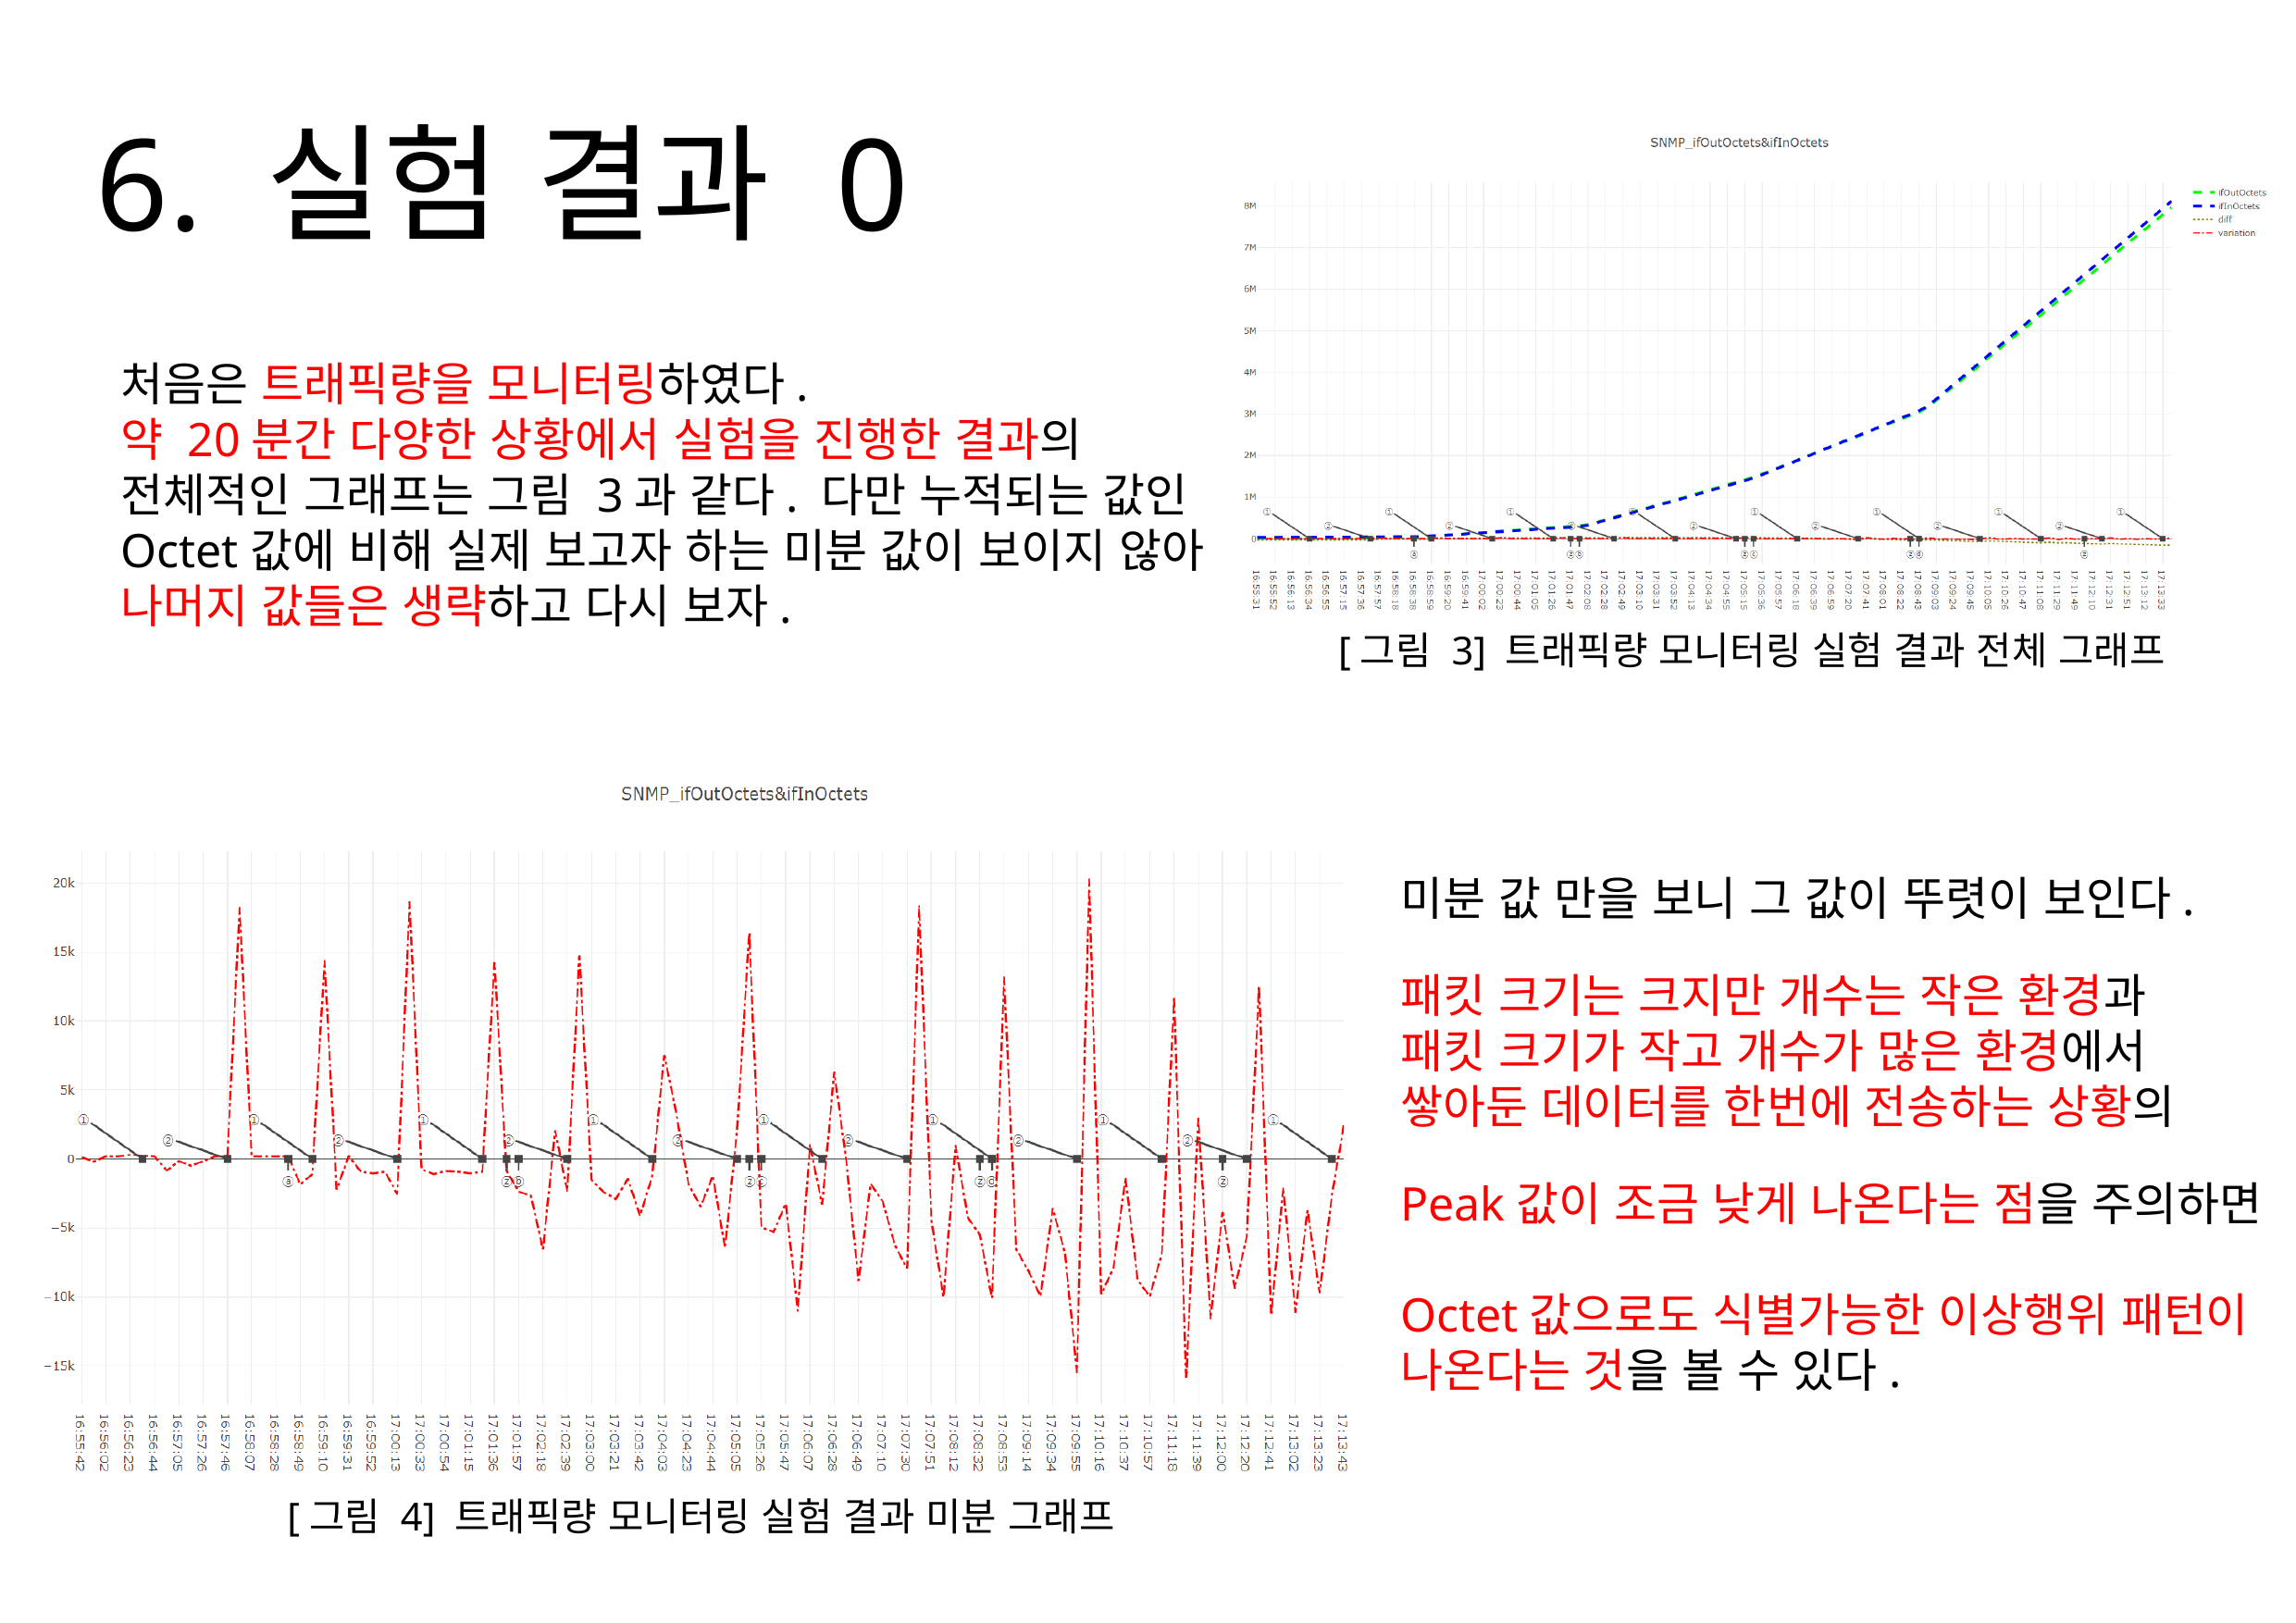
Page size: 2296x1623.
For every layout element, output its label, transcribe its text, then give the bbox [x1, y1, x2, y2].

picture [1231, 122, 2274, 620]
picture [34, 764, 1368, 1486]
title 6. 실험 결과 0 [81, 0, 937, 379]
text_box 처음은 트래픽량을 모니터링하였다. 약 20분간 다양한 상황에서 실험을 진행한 결과의 전체적인 그래프는 그림 3과 같다. 다만 누적되는 값인 Octet값에 비해 실제 보고자 하는 미분 값이 보이지 않아 나머지 값들은 생략하고 다시 보자. [107, 348, 1220, 640]
text_box 미분 값 만을 보니 그 값이 뚜렷이 보인다. 패킷 크기는 크지만 개수는 작은 환경과 패킷 크기가 작고 개수가 많은 환경에서 쌓아둔 데이터를 한번에 전송하는 상황의 Peak값이 조금 낮게 나온다는 점을 주의하면 Octet값으로도 식별가능한 이상행위 패턴이 나온다는 것을 볼 수 있다. [1386, 862, 2277, 1405]
text_box [그림 3] 트래픽량 모니터링 실험 결과 전체 그래프 [1324, 620, 2180, 680]
text_box [그림 4] 트래픽량 모니터링 실험 결과 미분 그래프 [273, 1486, 1129, 1545]
